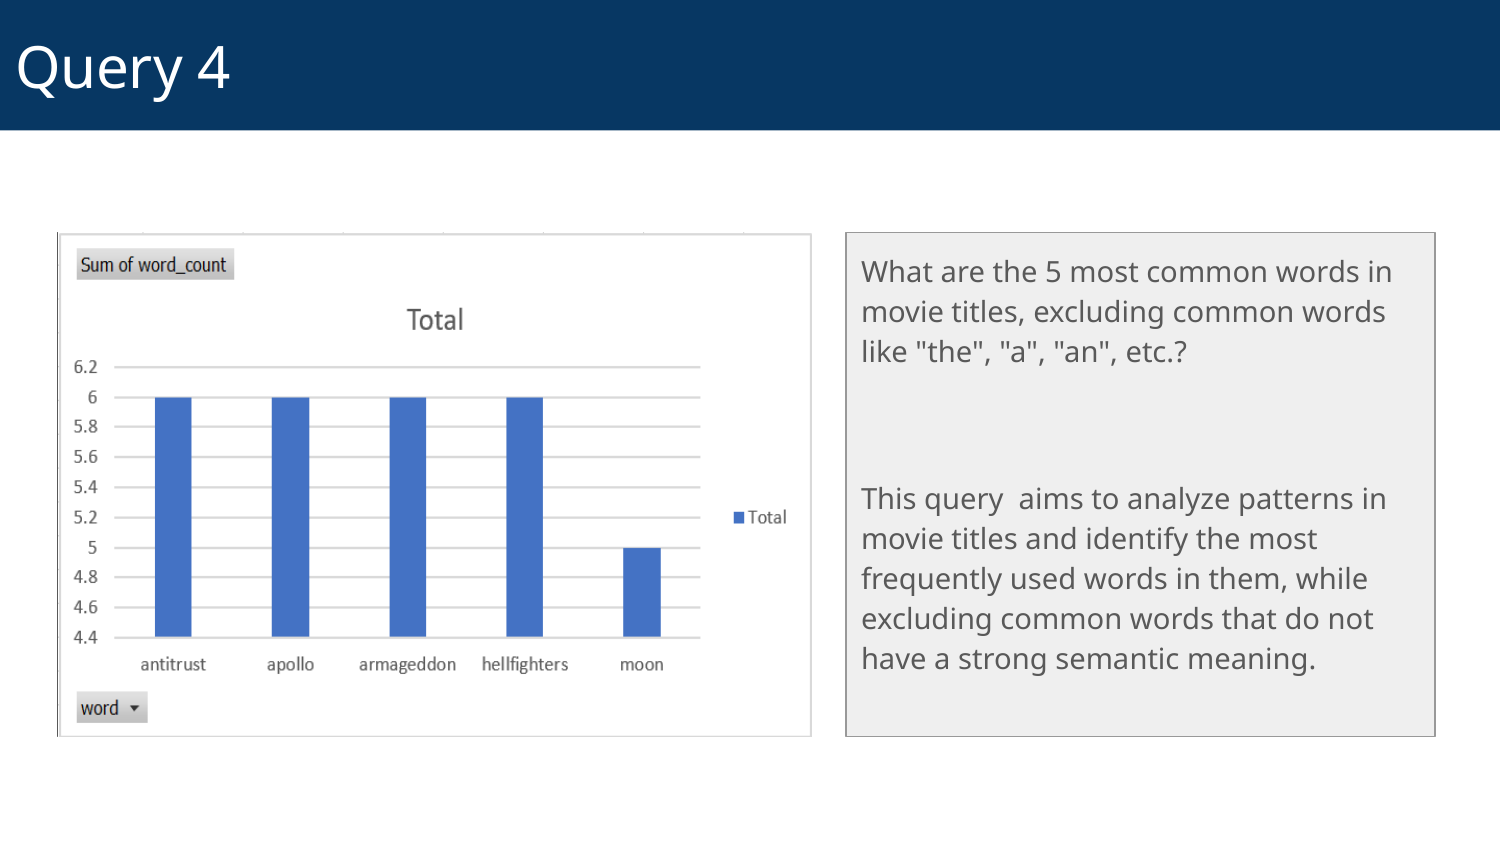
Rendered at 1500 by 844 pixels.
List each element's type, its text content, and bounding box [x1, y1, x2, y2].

list What are the 5 most common words in movie titles, excluding common words like "the", "a", "an", etc.? This query aims to analyze patterns in movie titles and identify the most frequently used words in them, while excluding common words that do not have a strong semantic meaning. [846, 232, 1436, 737]
title Query 4 [0, 0, 1500, 131]
picture [57, 232, 812, 737]
